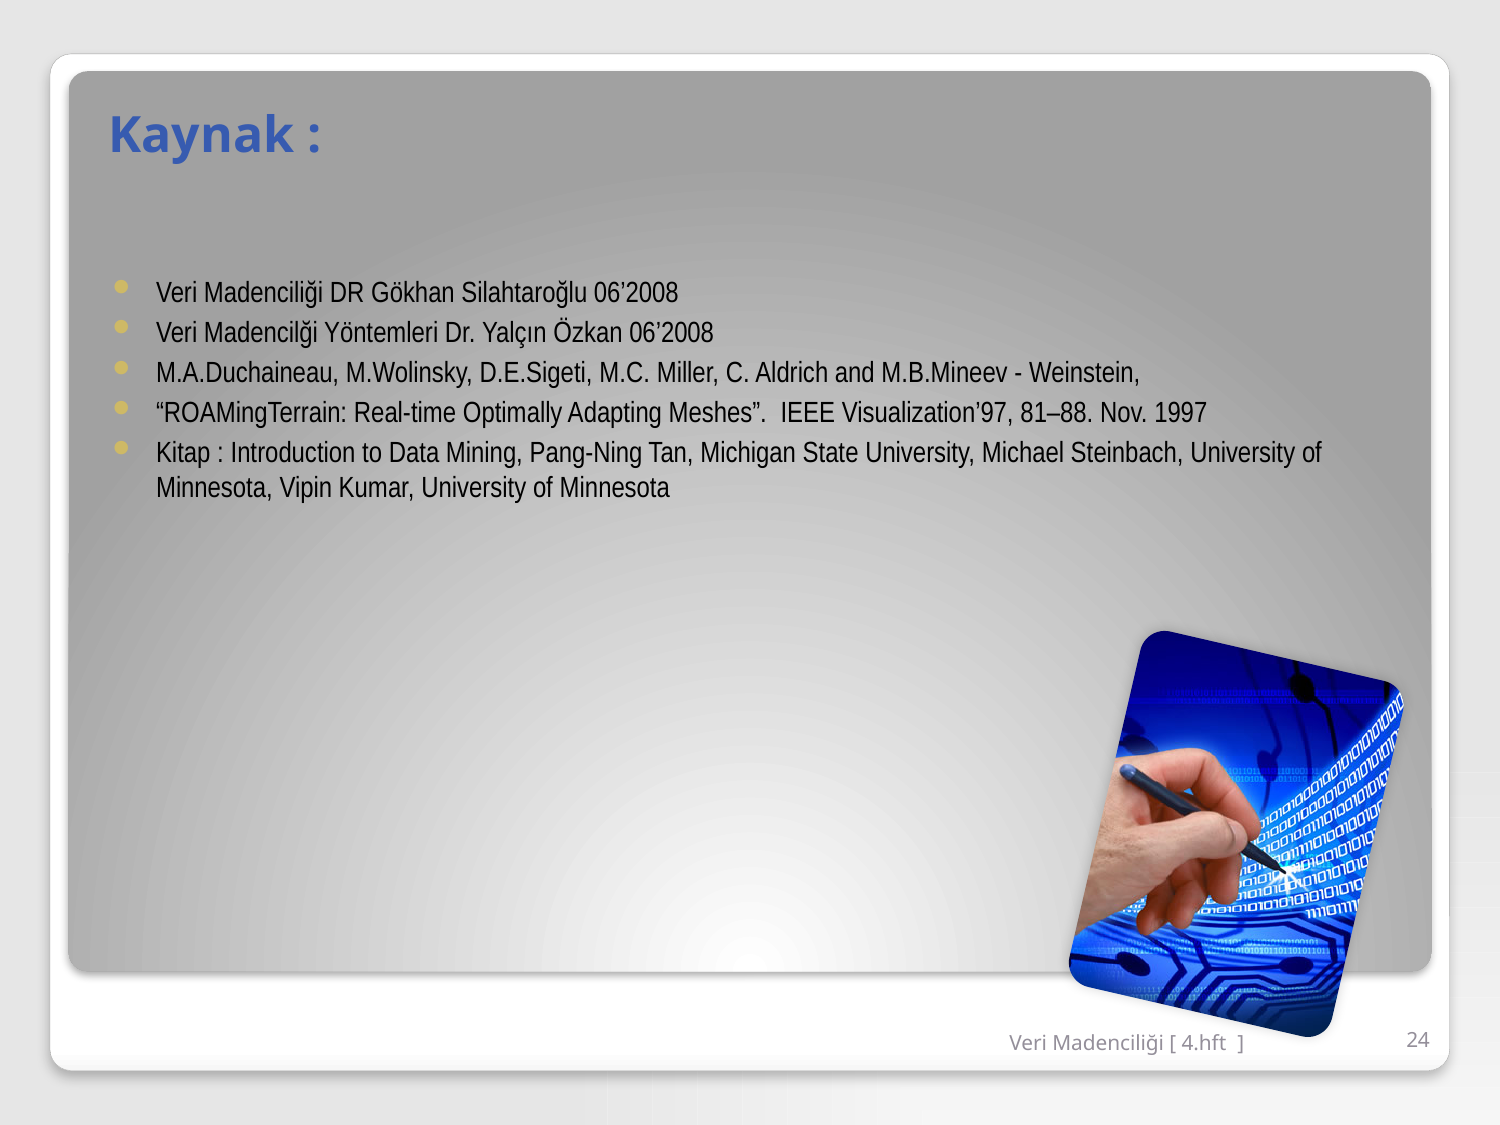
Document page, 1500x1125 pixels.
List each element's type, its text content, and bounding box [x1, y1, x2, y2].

slide_number 24 [1369, 1002, 1445, 1063]
list Veri Madenciliği DR Gökhan Silahtaroğlu 06’2008 Veri Madencilği Yöntemleri Dr. Yalçın Özkan 06’2008 M.A.Duchaineau, M.Wolinsky, D.E.Sigeti, M.C. Miller, C. Aldrich and M.B.Mineev - Weinstein, “ROAMingTerrain: Real-time Optimally Adapting Meshes”. IEEE Visualization’97, 81–88. Nov. 1997 Kitap : Introduction to Data Mining, Pang-Ning Tan, Michigan State University, Michael Steinbach, University of Minnesota, Vipin Kumar, University of Minnesota [82, 257, 1426, 985]
picture [1068, 630, 1404, 1037]
footer Veri Madenciliği [ 4.hft ] [994, 1002, 1369, 1063]
title Kaynak : [93, 117, 1437, 170]
